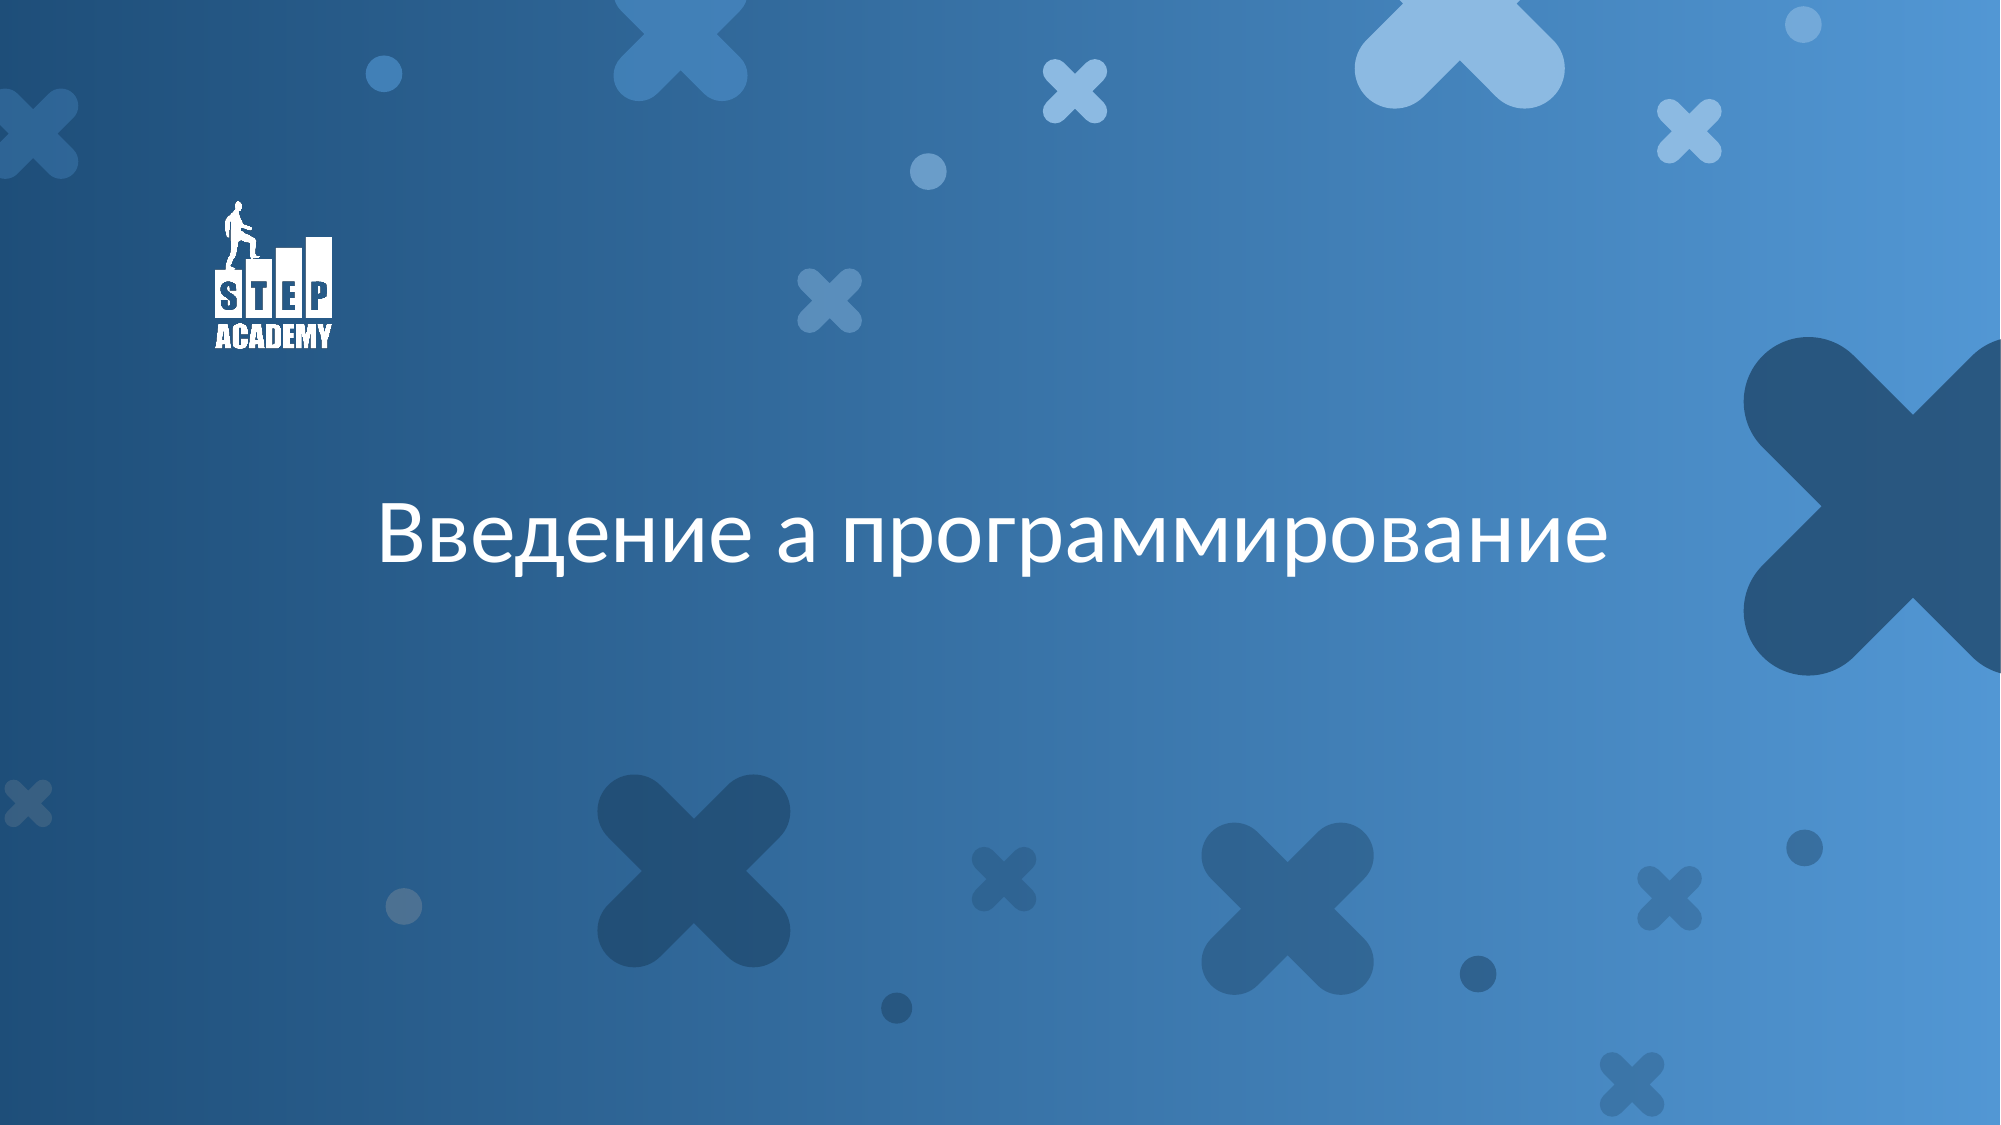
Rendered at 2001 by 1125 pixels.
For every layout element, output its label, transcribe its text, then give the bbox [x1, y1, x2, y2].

title Введение а программирование [208, 197, 1780, 590]
